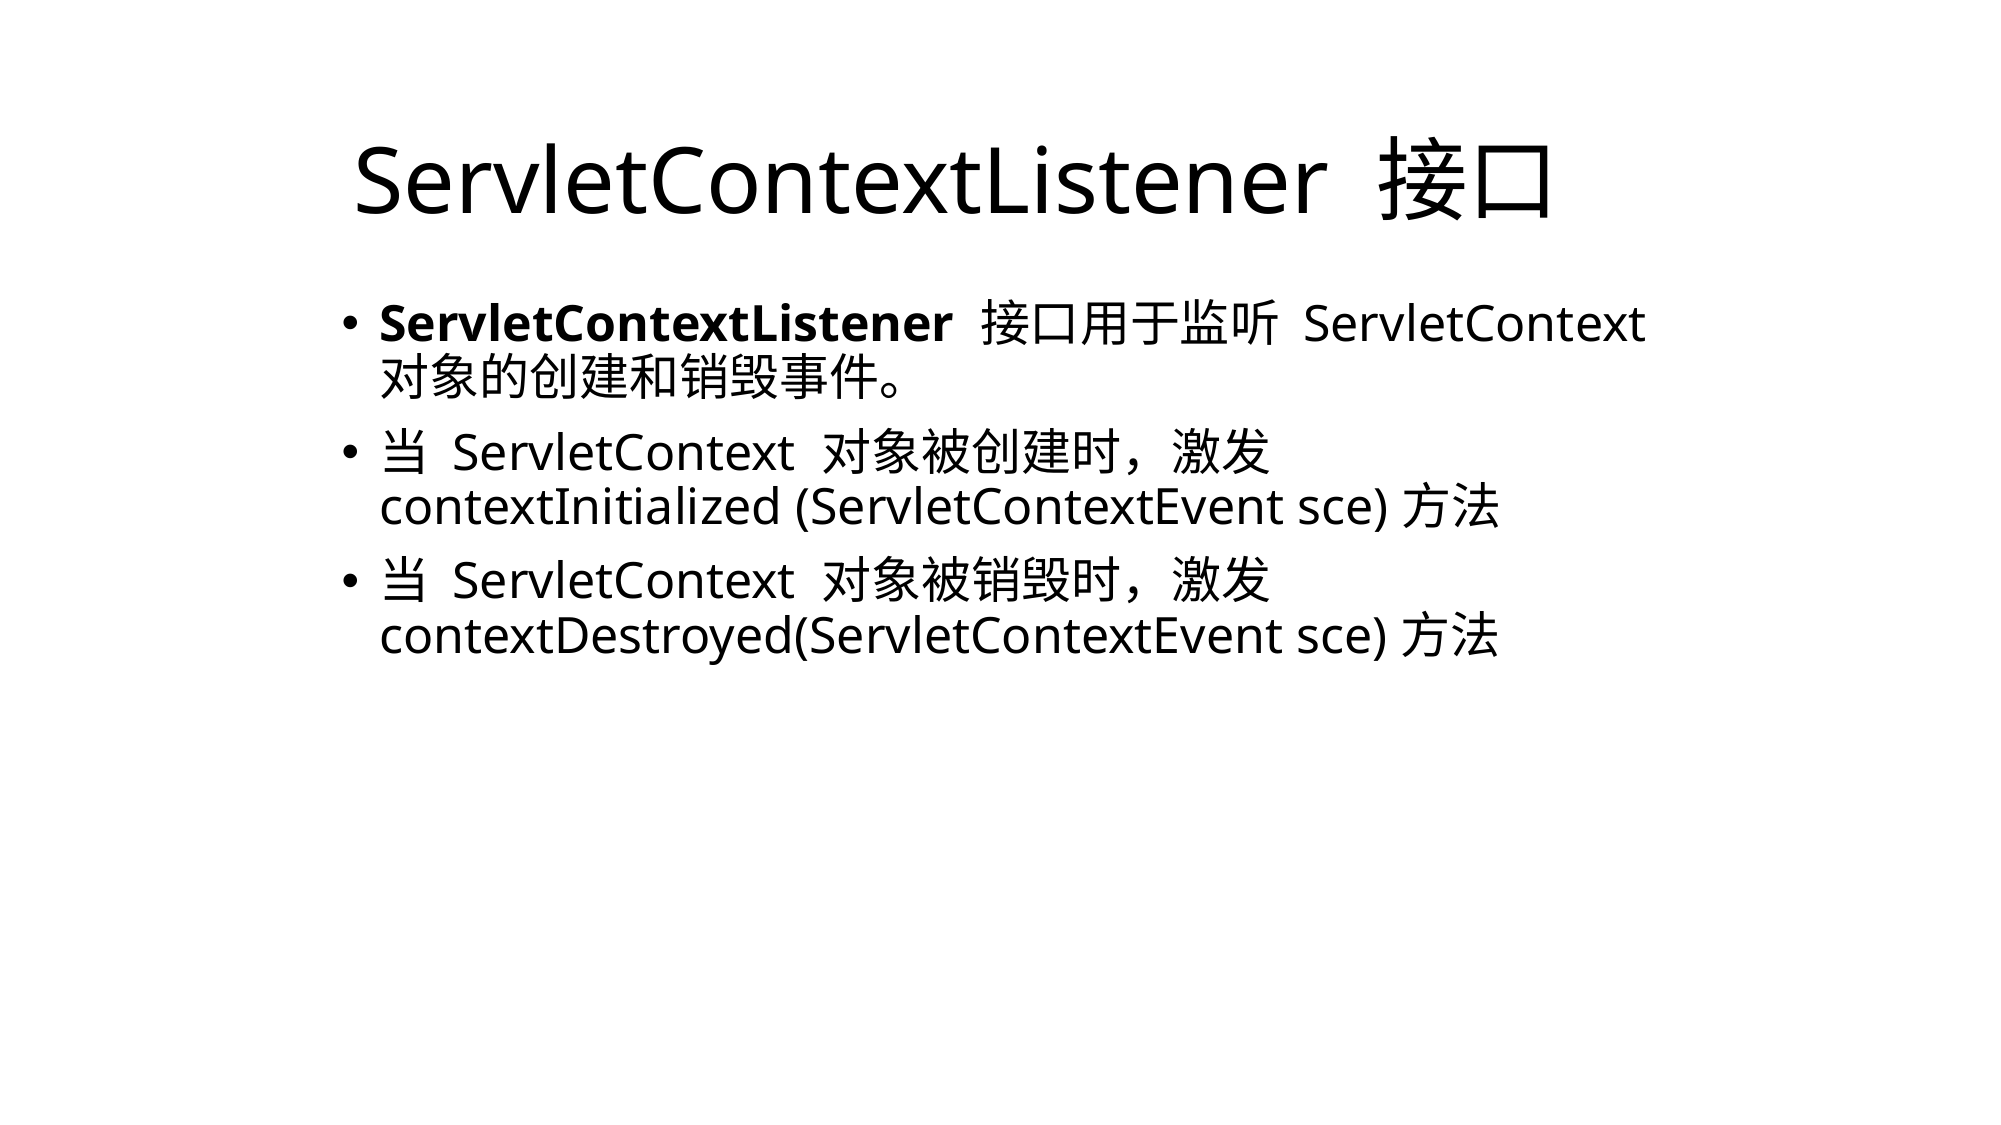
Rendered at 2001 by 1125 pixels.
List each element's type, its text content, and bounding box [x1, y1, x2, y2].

title ServletContextListener 接口 [338, 113, 1689, 255]
list ServletContextListener 接口用于监听 ServletContext 对象的创建和销毁事件。 当 ServletContext 对象被创建时，激发contextInitialized (ServletContextEvent sce)方法 当 ServletContext 对象被销毁时，激发contextDestroyed(ServletContextEvent sce)方法 [326, 290, 1685, 964]
